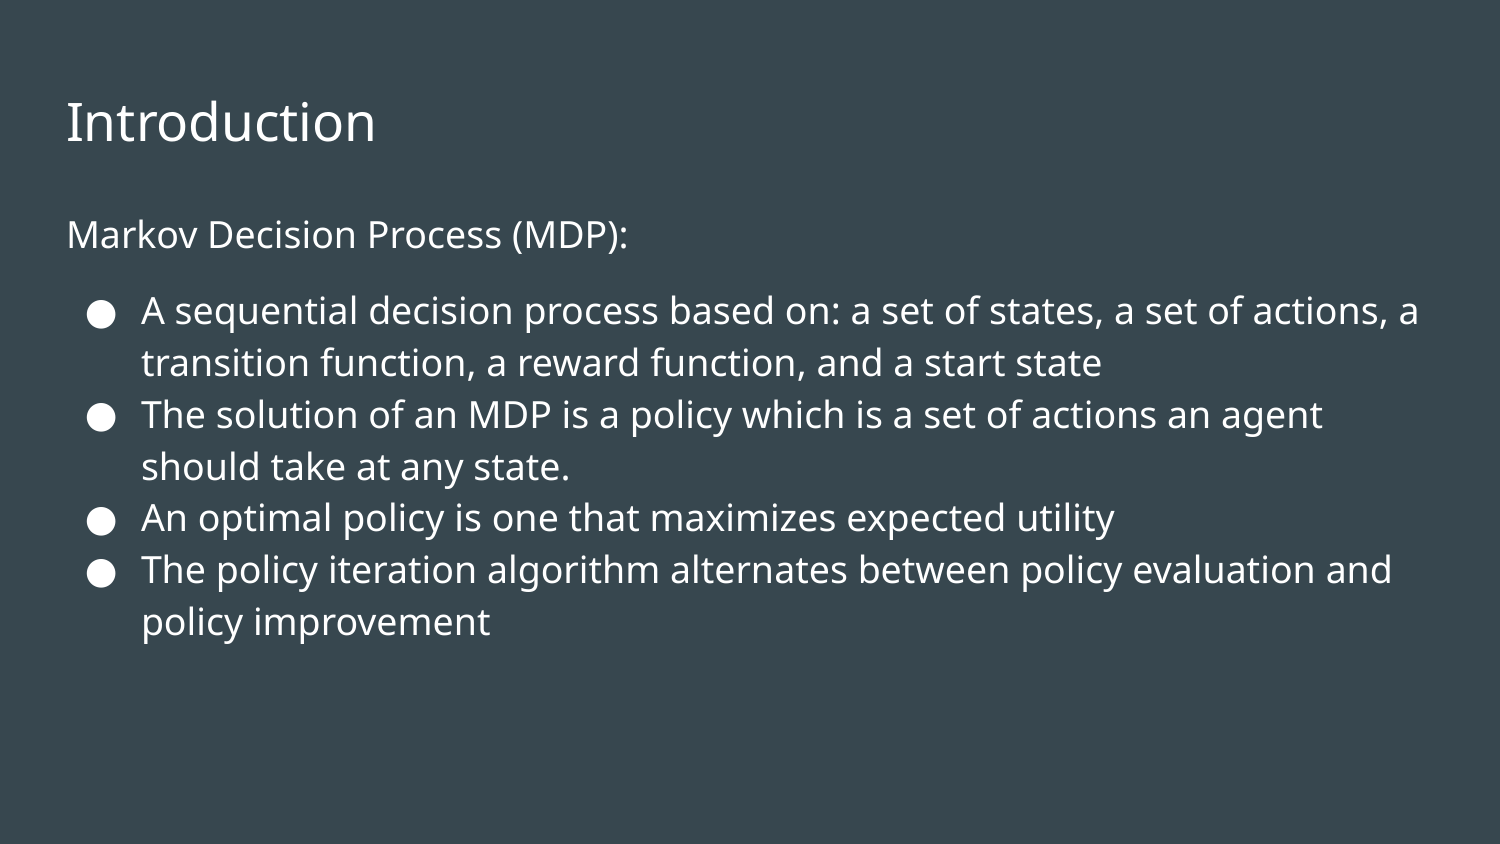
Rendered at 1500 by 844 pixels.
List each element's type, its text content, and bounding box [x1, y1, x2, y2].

list Markov Decision Process (MDP): A sequential decision process based on: a set of states, a set of actions, a transition function, a reward function, and a start state The solution of an MDP is a policy which is a set of actions an agent should take at any state. An optimal policy is one that maximizes expected utility The policy iteration algorithm alternates between policy evaluation and policy improvement [51, 189, 1449, 750]
title Introduction [51, 72, 1449, 167]
